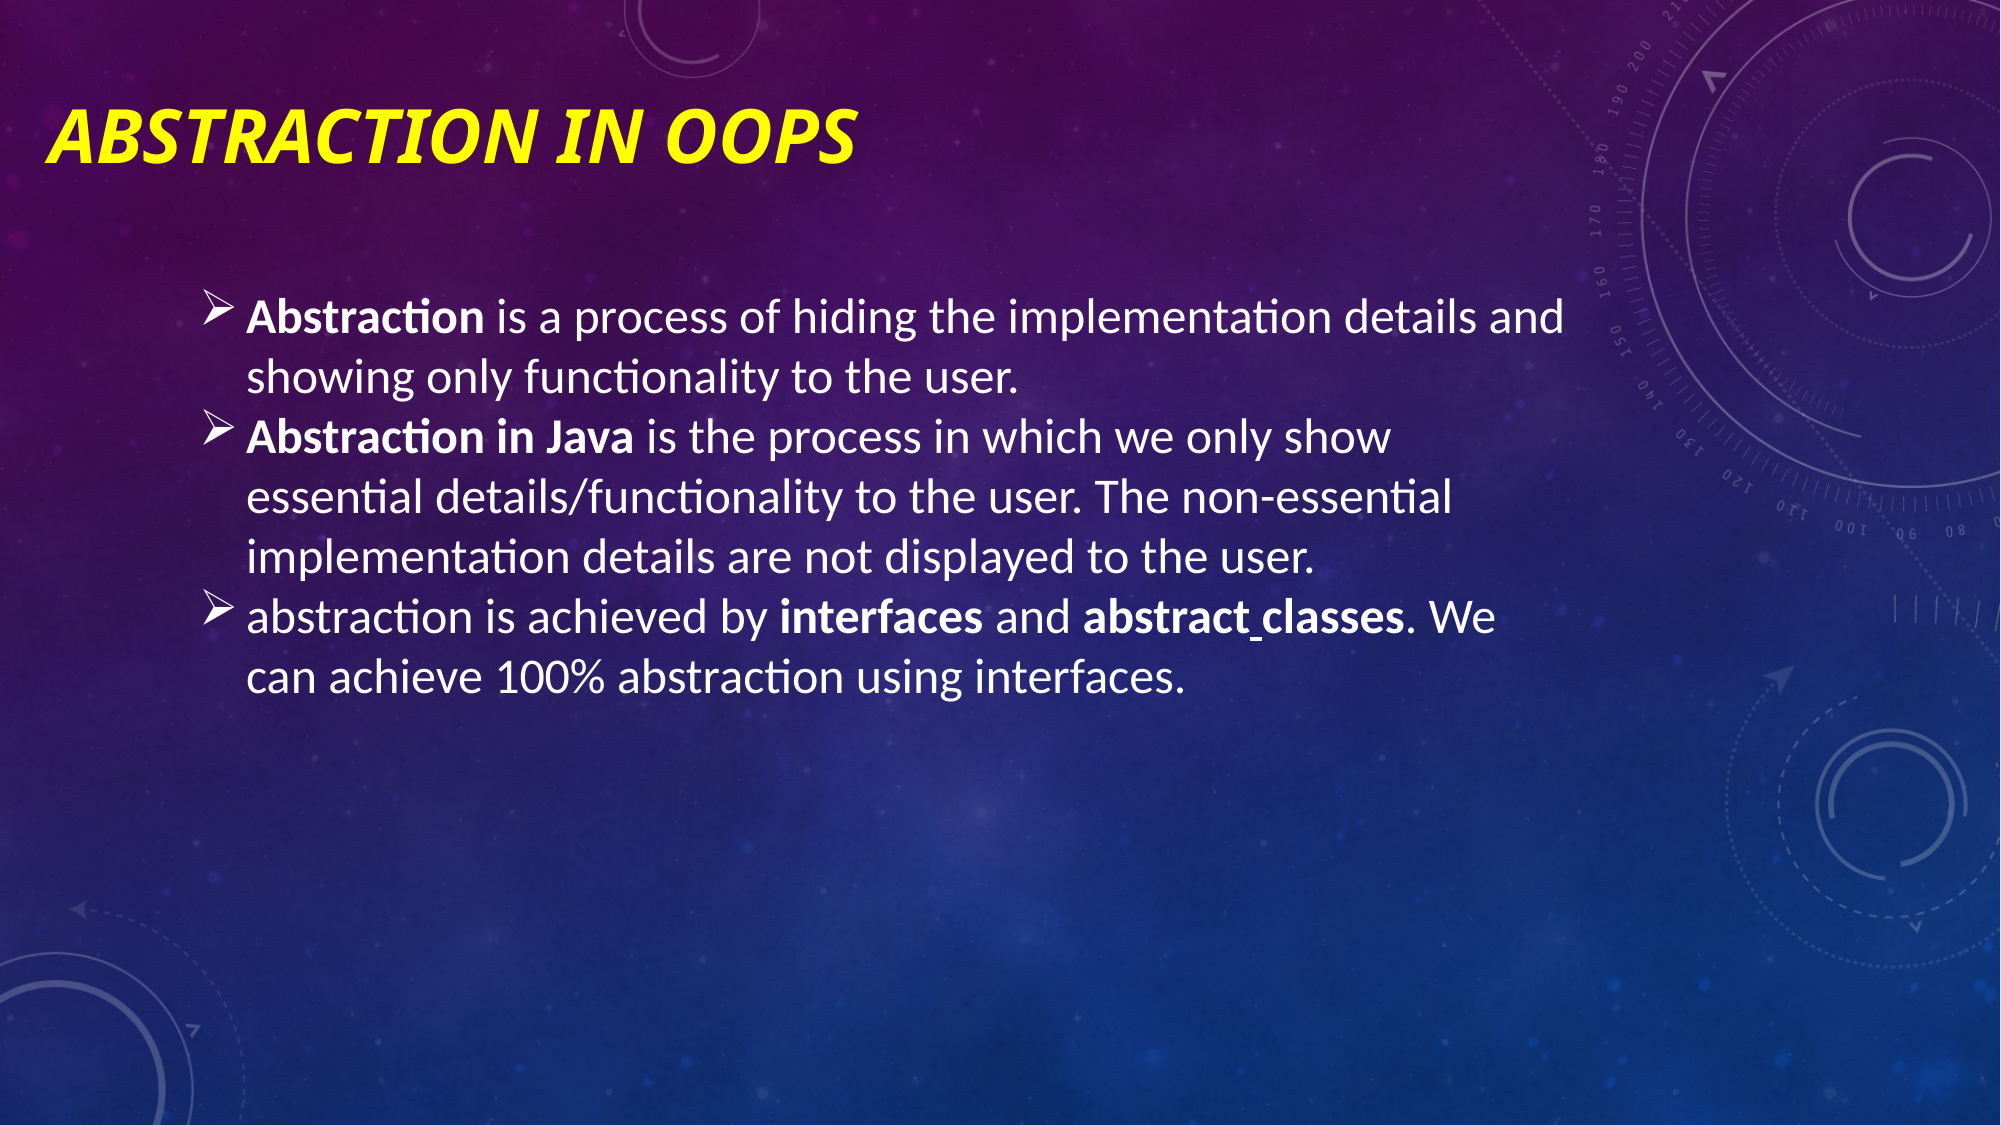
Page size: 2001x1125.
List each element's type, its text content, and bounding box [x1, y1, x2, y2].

picture [0, 0, 2001, 1125]
text_box Abstraction is a process of hiding the implementation details and showing only functionality to the user. Abstraction in Java is the process in which we only show essential details/functionality to the user. The non-essential implementation details are not displayed to the user. abstraction is achieved by interfaces and abstract classes. We can achieve 100% abstraction using interfaces. [184, 276, 1588, 712]
title abstraction in oops [34, 45, 1697, 222]
